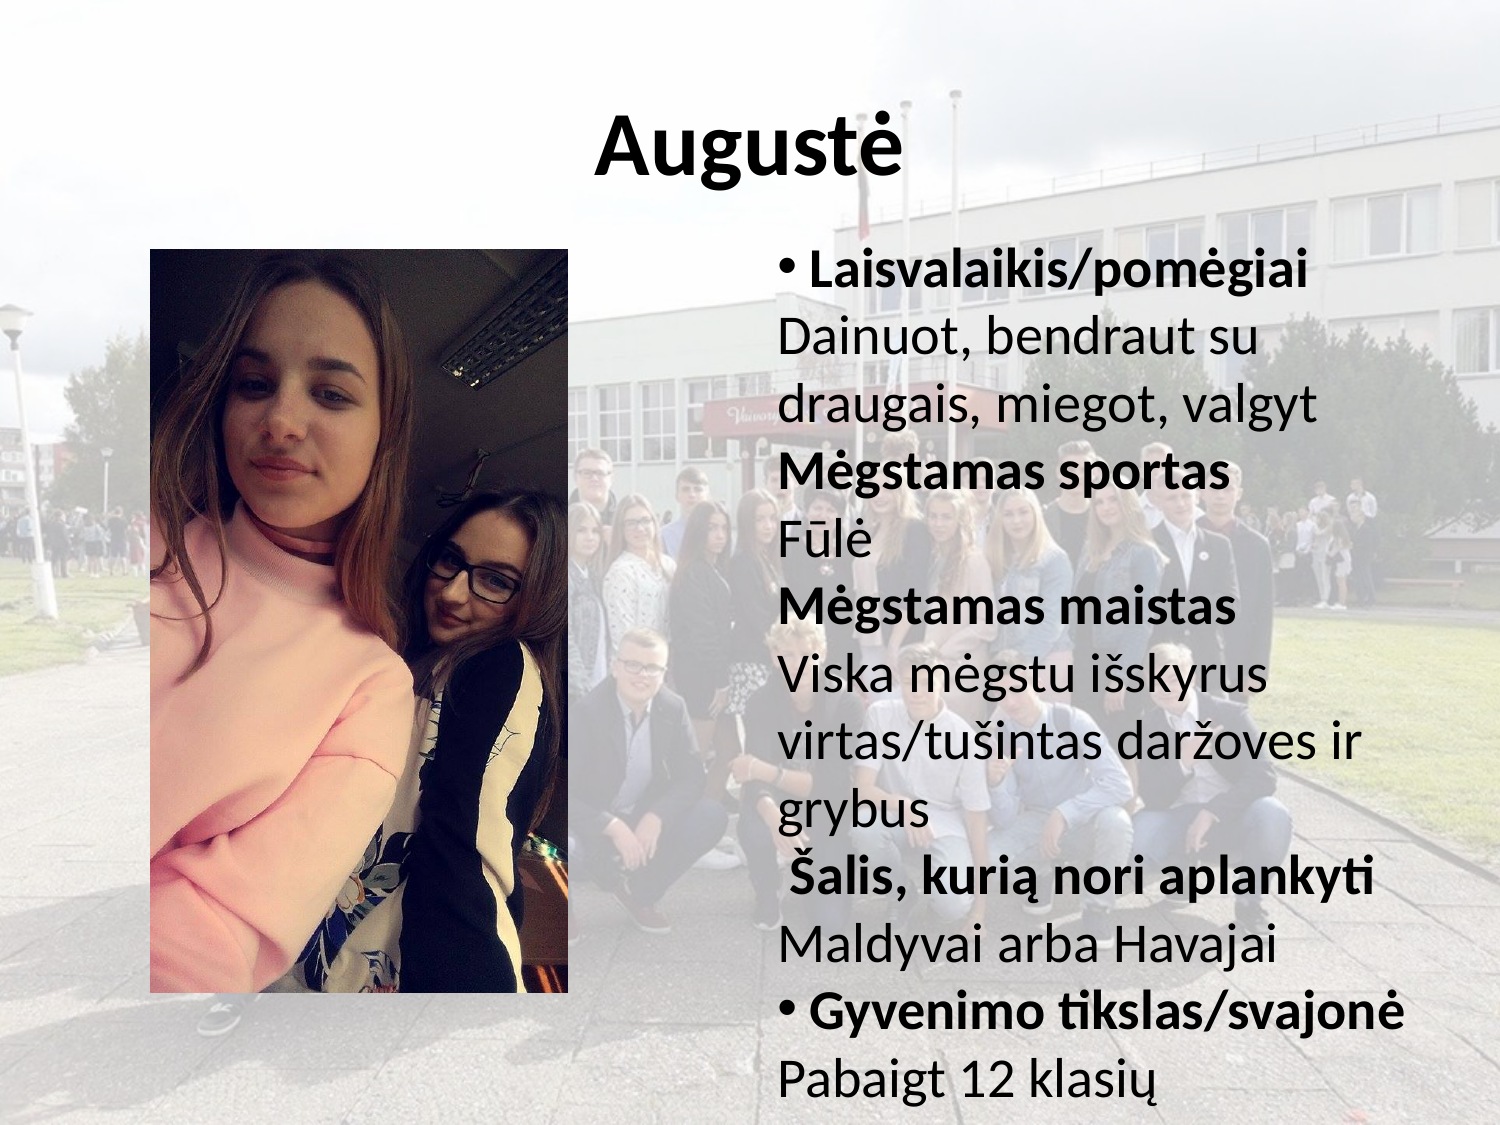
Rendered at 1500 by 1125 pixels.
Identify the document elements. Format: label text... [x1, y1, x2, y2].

text_box Laisvalaikis/pomėgiai Dainuot, bendraut su draugais, miegot, valgyt Mėgstamas sportas Fūlė Mėgstamas maistas Viska mėgstu išskyrus virtas/tušintas daržoves ir grybus Šalis, kurią nori aplankyti Maldyvai arba Havajai Gyvenimo tikslas/svajonė Pabaigt 12 klasių [762, 223, 1438, 1116]
title Augustė [75, 45, 1425, 233]
picture [149, 249, 568, 993]
